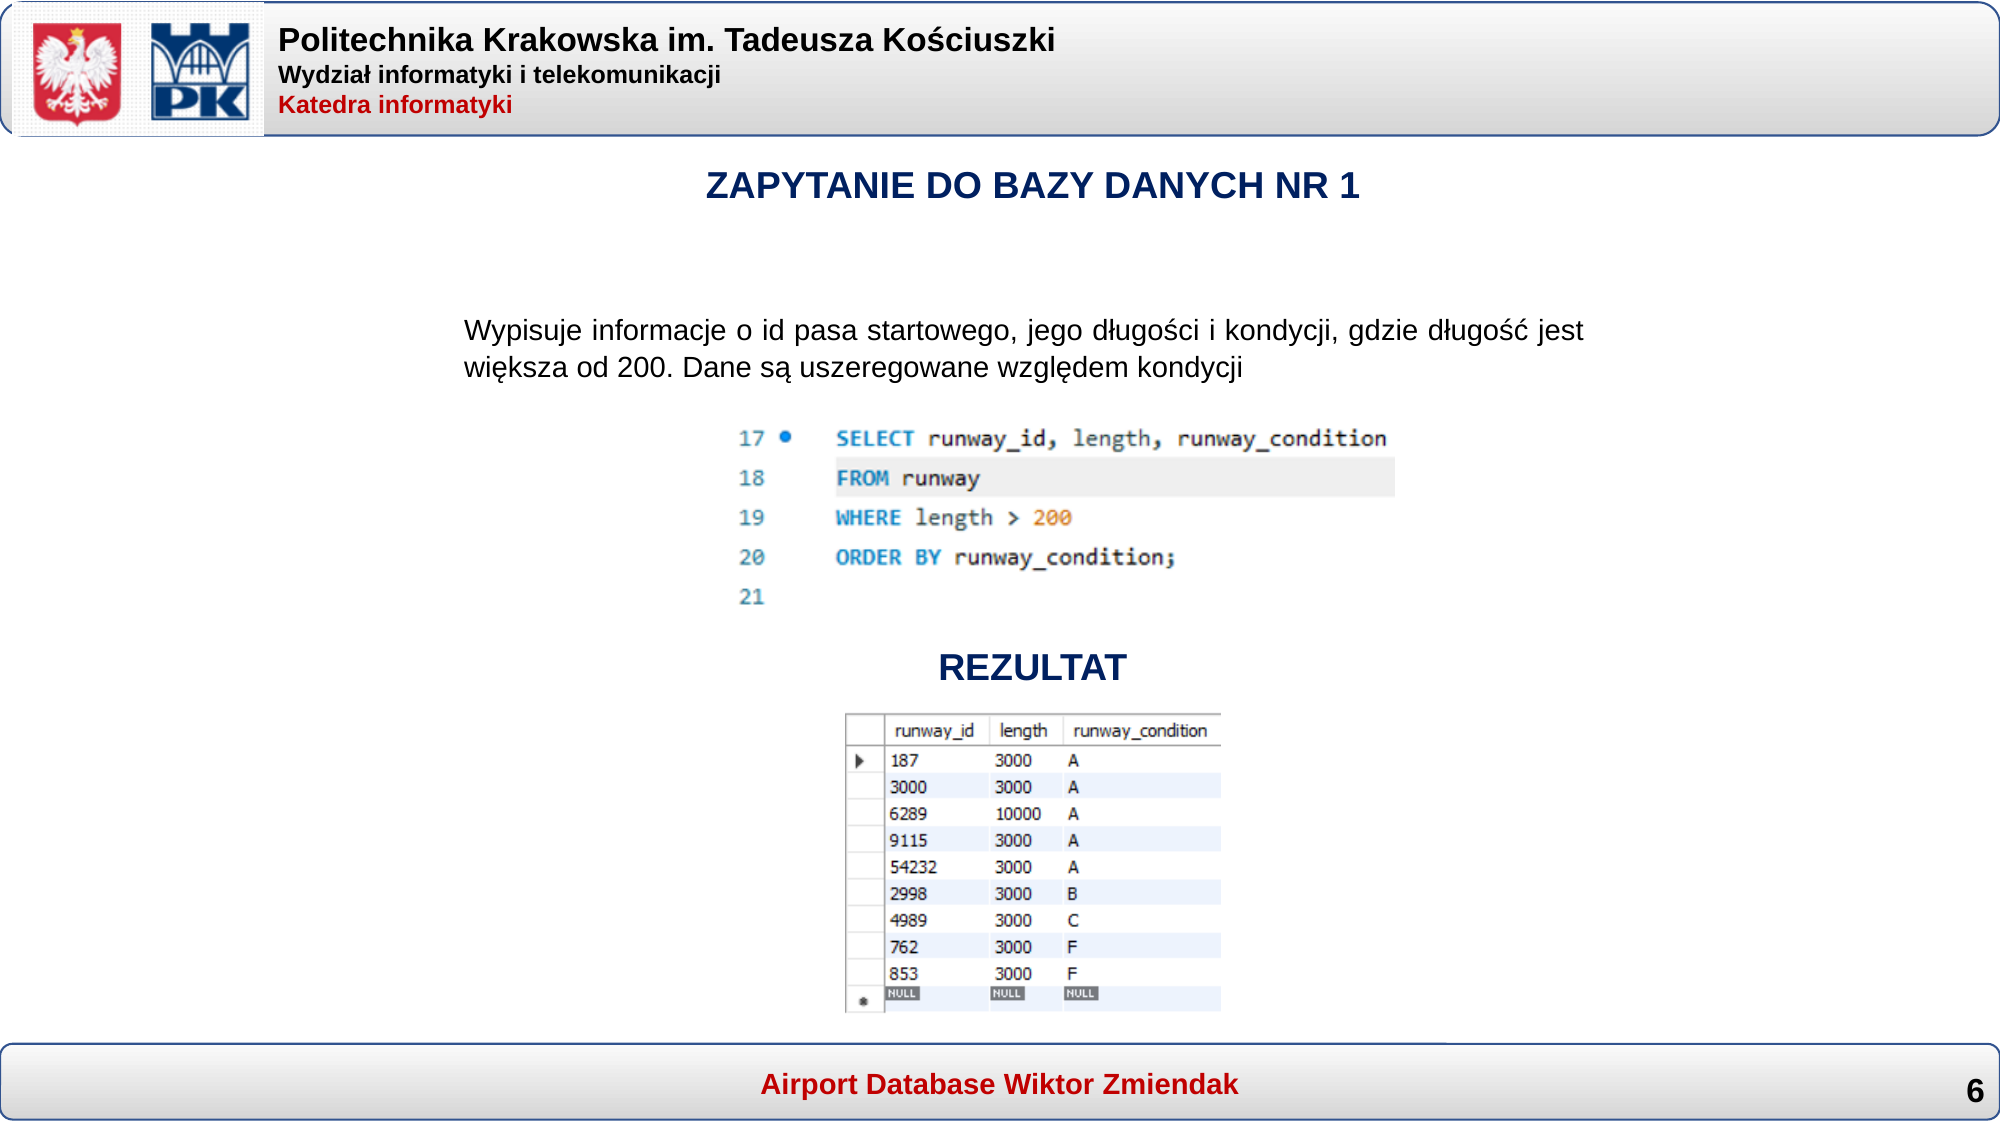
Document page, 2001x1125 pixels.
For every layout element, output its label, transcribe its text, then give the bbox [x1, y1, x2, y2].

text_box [0, 1043, 2000, 1120]
text_box ZAPYTANIE DO BAZY DANYCH NR 1 [465, 153, 1601, 214]
text_box Wypisuje informacje o id pasa startowego, jego długości i kondycji, gdzie długość jest większa od 200. Dane są uszeregowane względem kondycji [449, 290, 1601, 403]
picture [845, 712, 1221, 1021]
picture [734, 424, 1395, 611]
text_box REZULTAT [465, 635, 1601, 696]
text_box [0, 1, 2000, 136]
